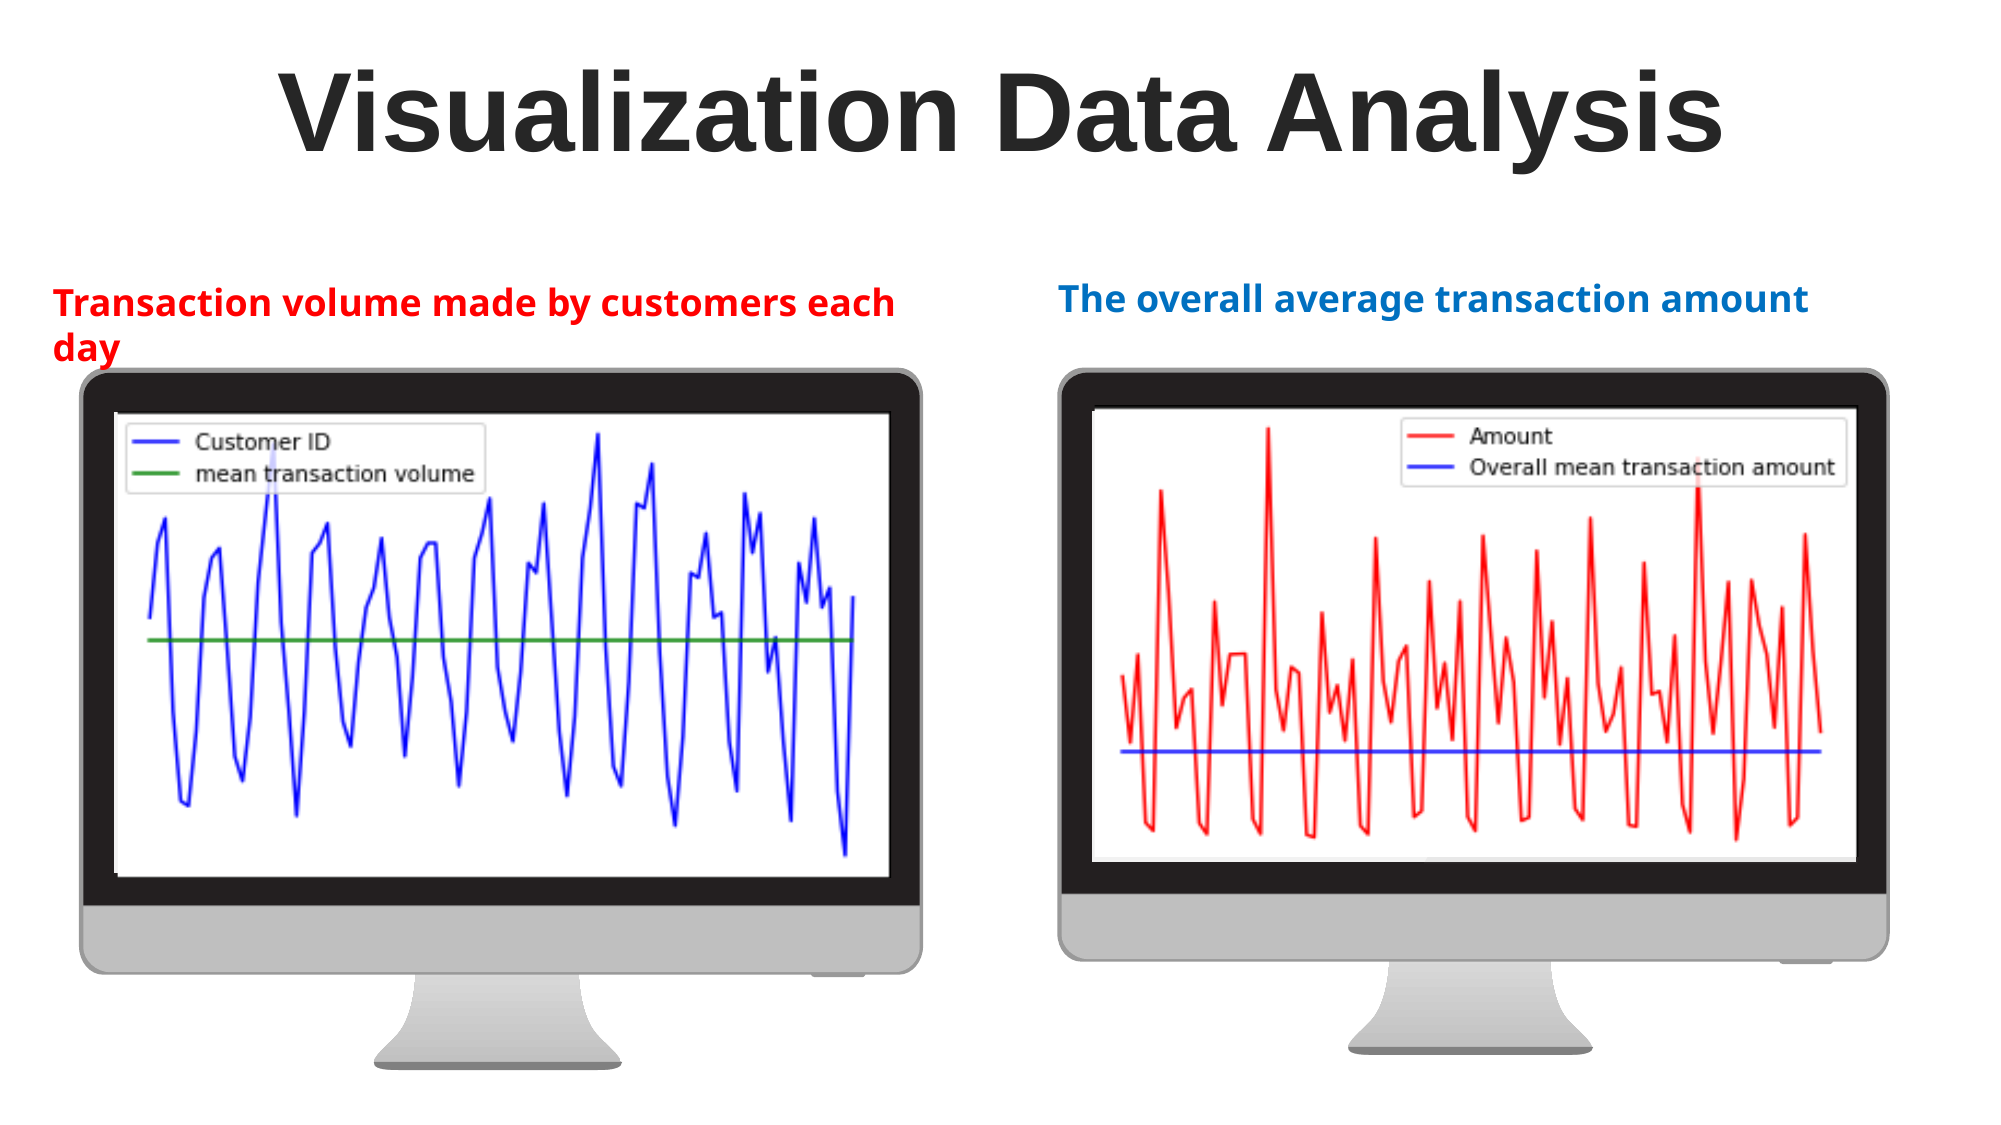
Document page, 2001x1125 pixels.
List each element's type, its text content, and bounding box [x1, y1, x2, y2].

picture [1094, 405, 1859, 857]
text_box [1053, 363, 1894, 1059]
text_box Transaction volume made by customers each day [37, 271, 969, 377]
picture [117, 411, 892, 878]
list Visualization Data Analysis [53, 55, 1952, 175]
text_box The overall average transaction amount [1043, 267, 1825, 328]
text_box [75, 363, 927, 1074]
